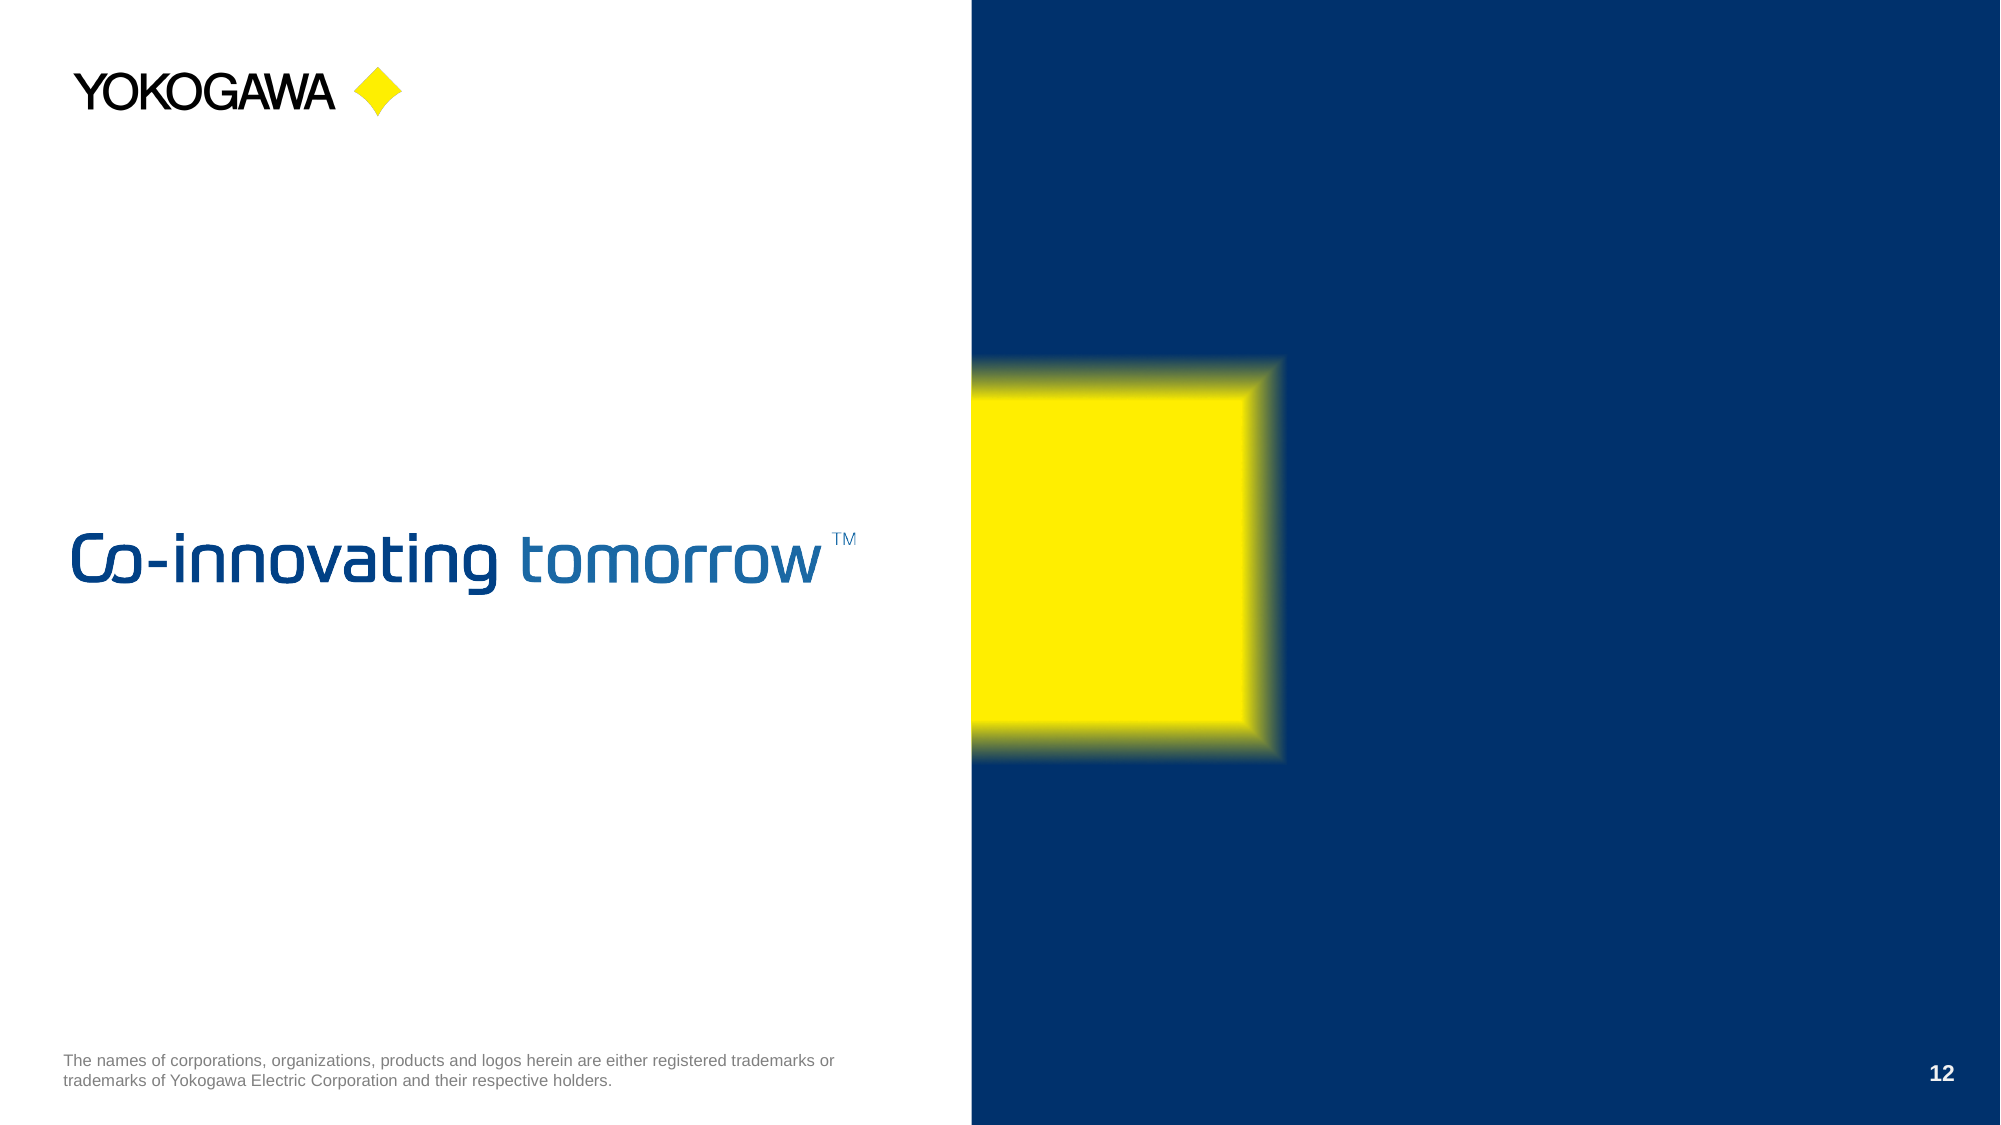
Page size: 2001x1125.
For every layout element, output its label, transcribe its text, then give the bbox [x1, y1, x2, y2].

picture [971, 288, 1354, 832]
picture [34, 501, 881, 619]
picture [73, 67, 427, 130]
slide_number 12 [1904, 1042, 1970, 1103]
